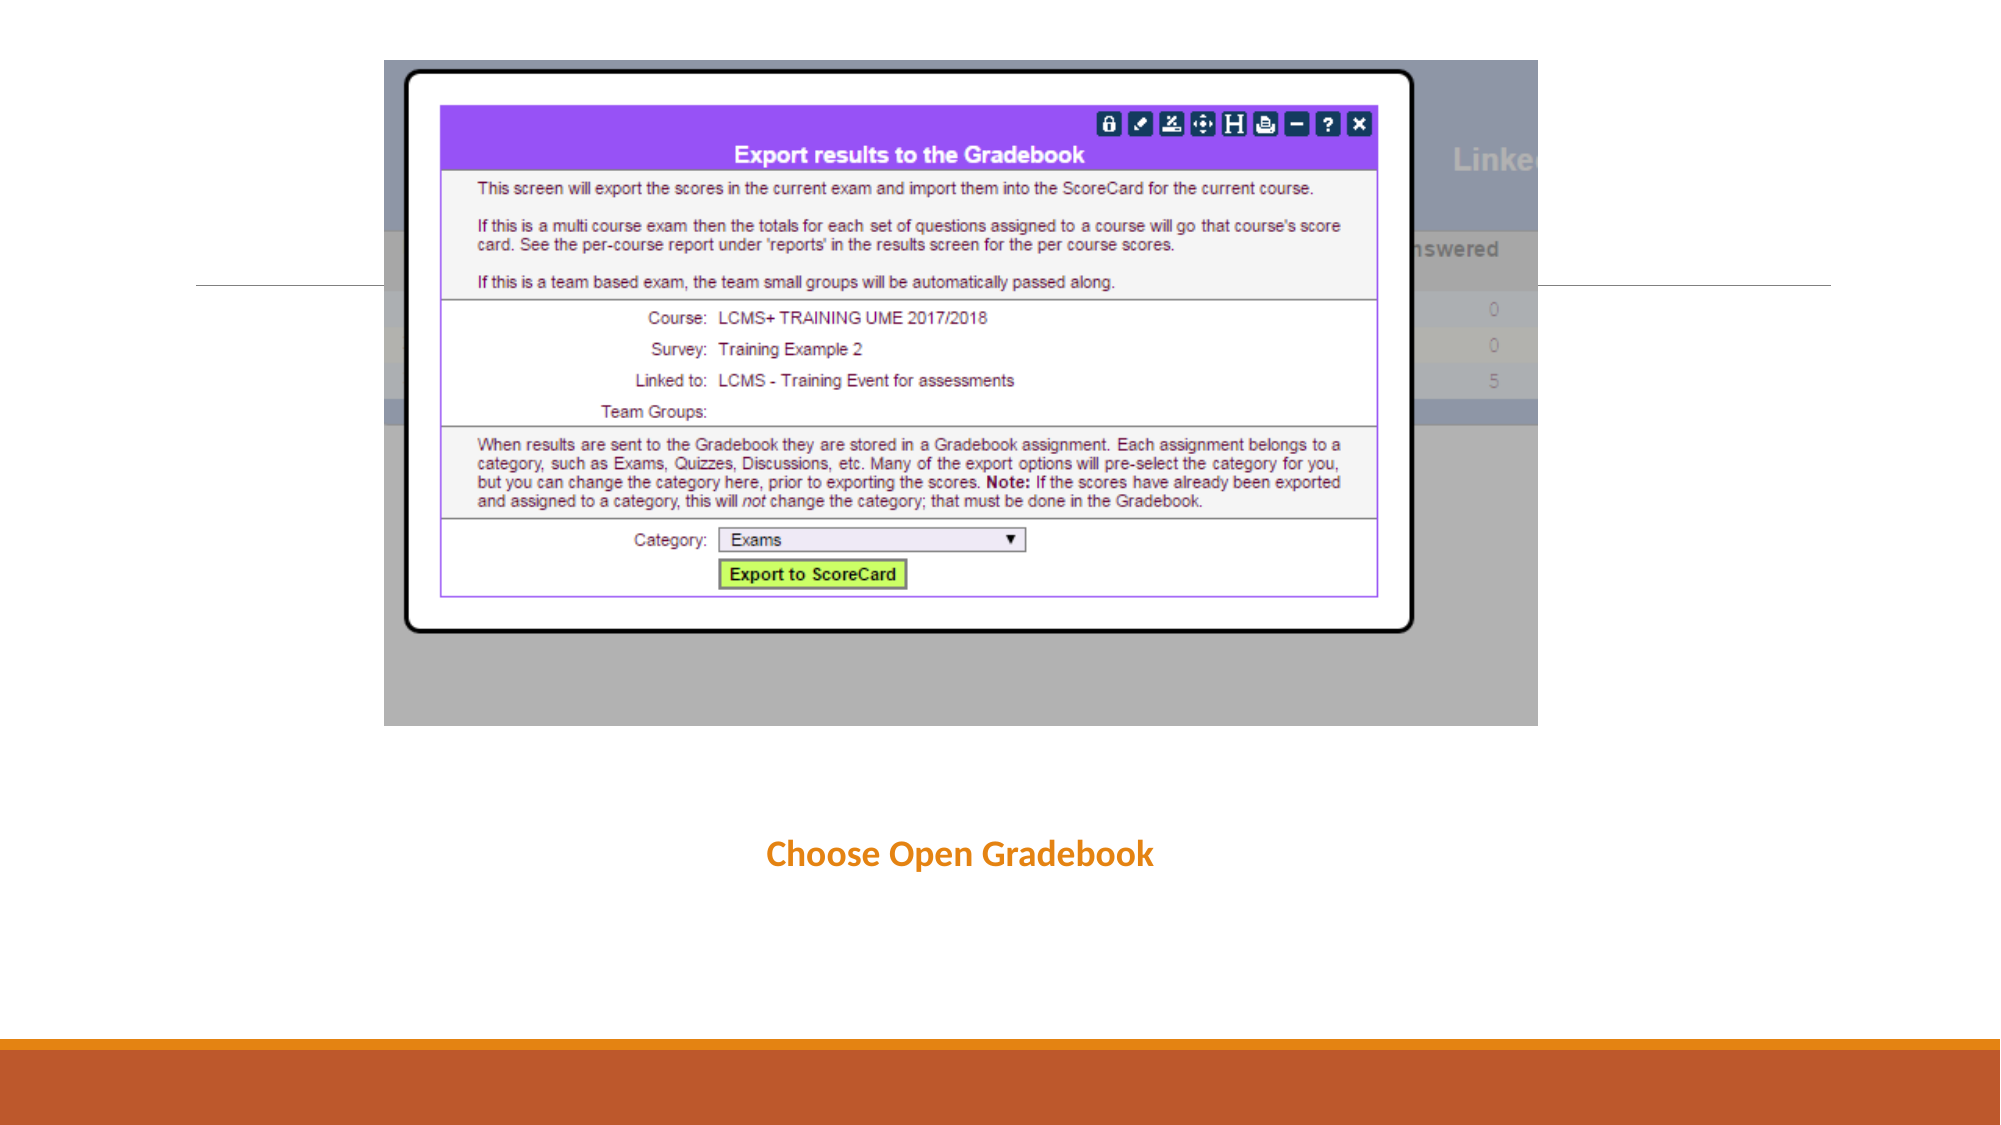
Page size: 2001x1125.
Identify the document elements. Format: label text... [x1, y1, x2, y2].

picture [383, 59, 1538, 727]
text_box Choose Open Gradebook [751, 821, 1170, 882]
